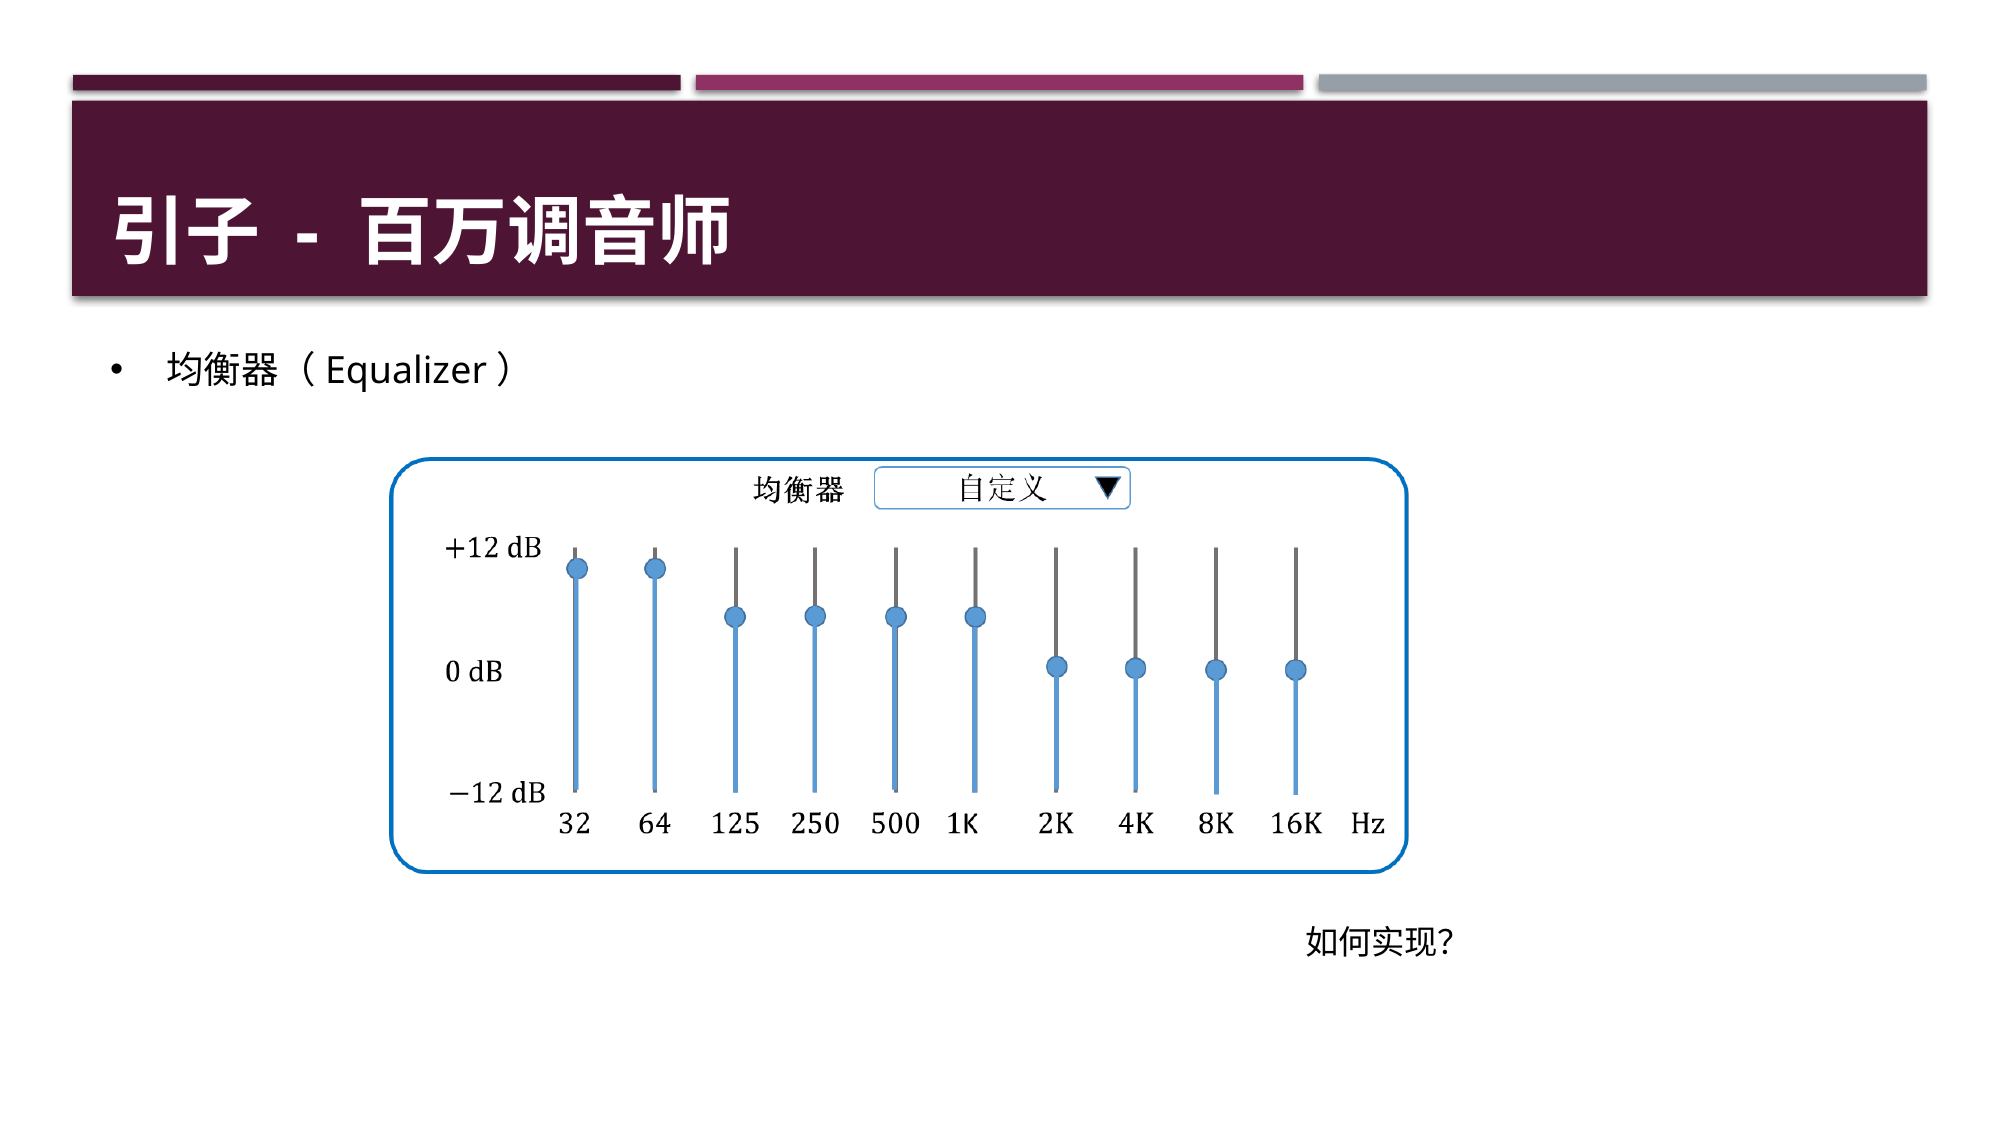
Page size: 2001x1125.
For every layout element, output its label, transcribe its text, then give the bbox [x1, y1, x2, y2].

text_box 如何实现？ [1290, 913, 1764, 969]
picture [388, 455, 1410, 875]
title 引子 - 百万调音师 [95, 115, 1905, 282]
text_box 均衡器（Equalizer） [95, 338, 569, 399]
